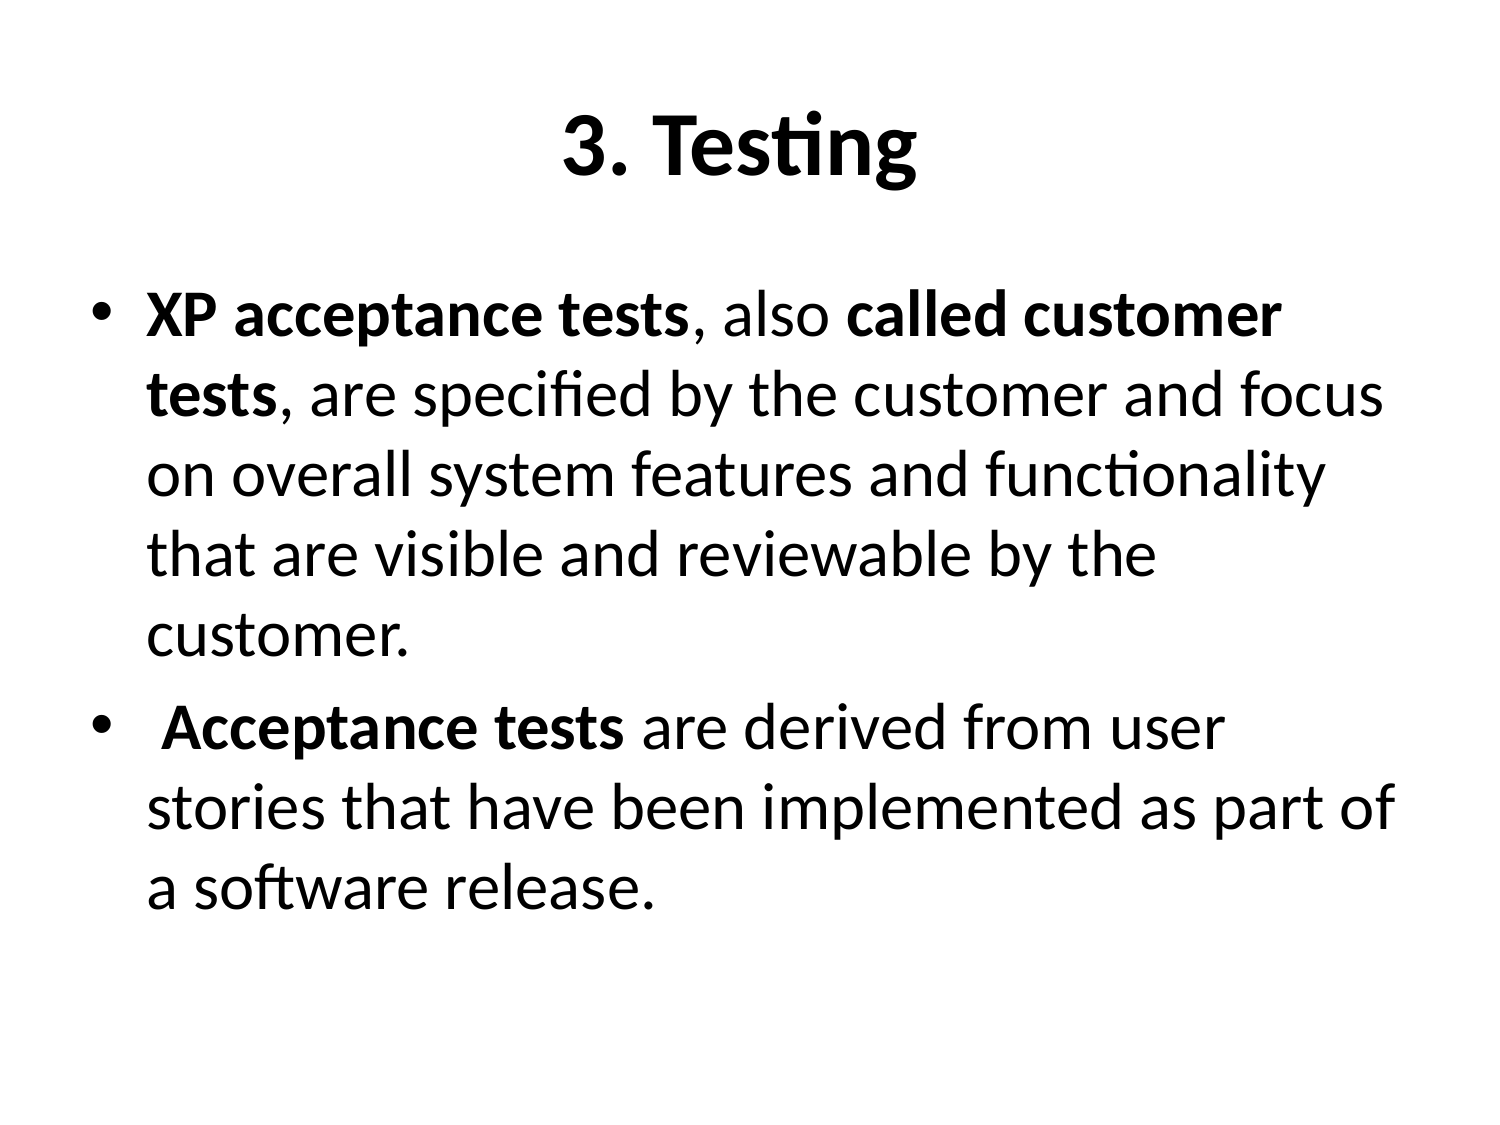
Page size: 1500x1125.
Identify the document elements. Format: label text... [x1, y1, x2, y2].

title 3. Testing [75, 45, 1425, 233]
list XP acceptance tests, also called customer tests, are specified by the customer and focus on overall system features and functionality that are visible and reviewable by the customer. Acceptance tests are derived from user stories that have been implemented as part of a software release. [75, 262, 1425, 1005]
